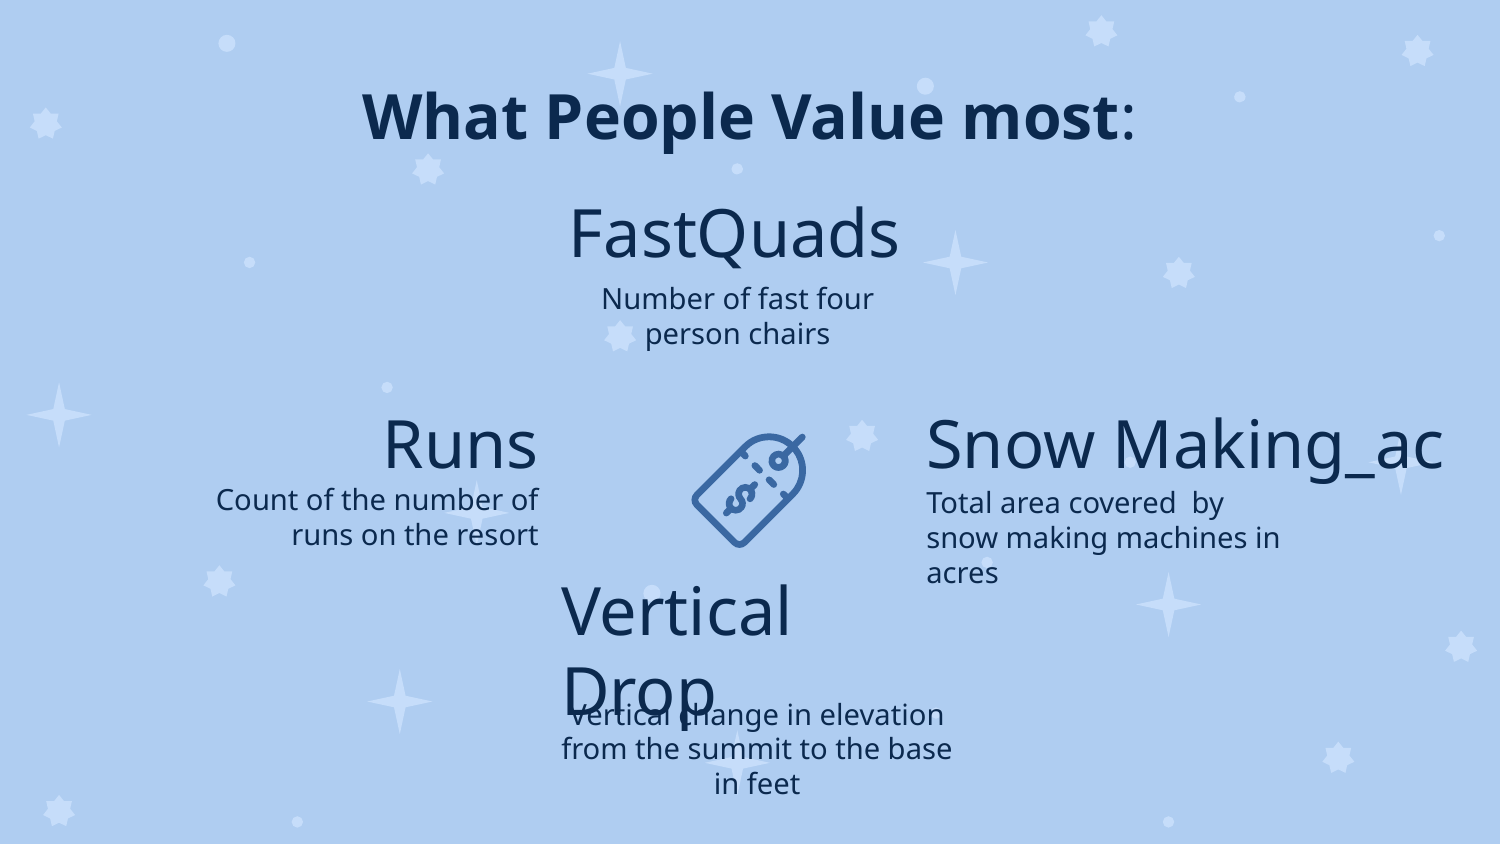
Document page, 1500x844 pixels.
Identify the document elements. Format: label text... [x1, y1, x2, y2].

title What People Value most: [327, 88, 1173, 141]
text_box Vertical change in elevation from the summit to the base in feet [540, 680, 974, 783]
text_box Count of the number of runs on the resort [161, 465, 554, 568]
text_box Number of fast four person chairs [541, 265, 934, 368]
text_box Vertical Drop [545, 625, 972, 672]
text_box Runs [161, 418, 554, 465]
text_box Snow Making_ac [911, 418, 1485, 466]
text_box Total area covered by snow making machines in acres [911, 469, 1304, 572]
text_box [690, 433, 810, 549]
text_box FastQuads [553, 207, 946, 254]
